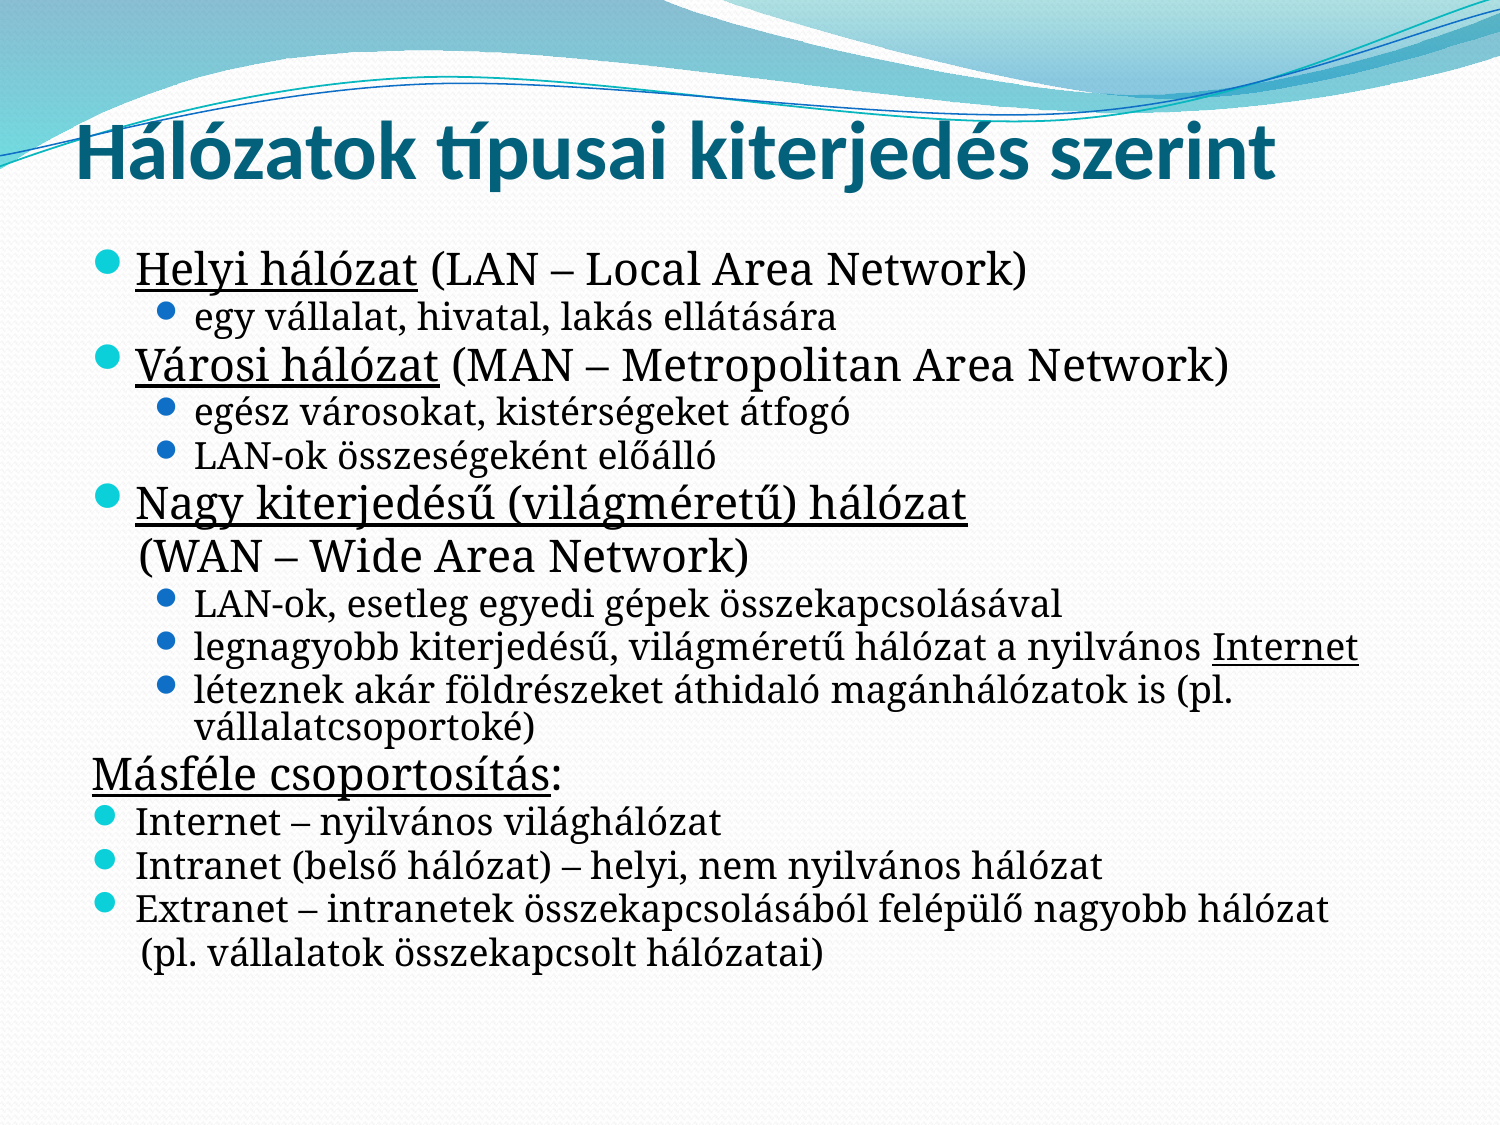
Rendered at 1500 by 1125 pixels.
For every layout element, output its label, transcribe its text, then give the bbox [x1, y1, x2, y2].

title Hálózatok típusai kiterjedés szerint [75, 31, 1425, 197]
list Helyi hálózat (LAN – Local Area Network) egy vállalat, hivatal, lakás ellátására Városi hálózat (MAN – Metropolitan Area Network) egész városokat, kistérségeket átfogó LAN-ok összeségeként előálló Nagy kiterjedésű (világméretű) hálózat (WAN – Wide Area Network) LAN-ok, esetleg egyedi gépek összekapcsolásával legnagyobb kiterjedésű, világméretű hálózat a nyilvános Internet léteznek akár földrészeket áthidaló magánhálózatok is (pl. vállalatcsoportoké) Másféle csoportosítás: Internet – nyilvános világhálózat Intranet (belső hálózat) – helyi, nem nyilvános hálózat Extranet – intranetek összekapcsolásából felépülő nagyobb hálózat (pl. vállalatok összekapcsolt hálózatai) [76, 243, 1427, 988]
